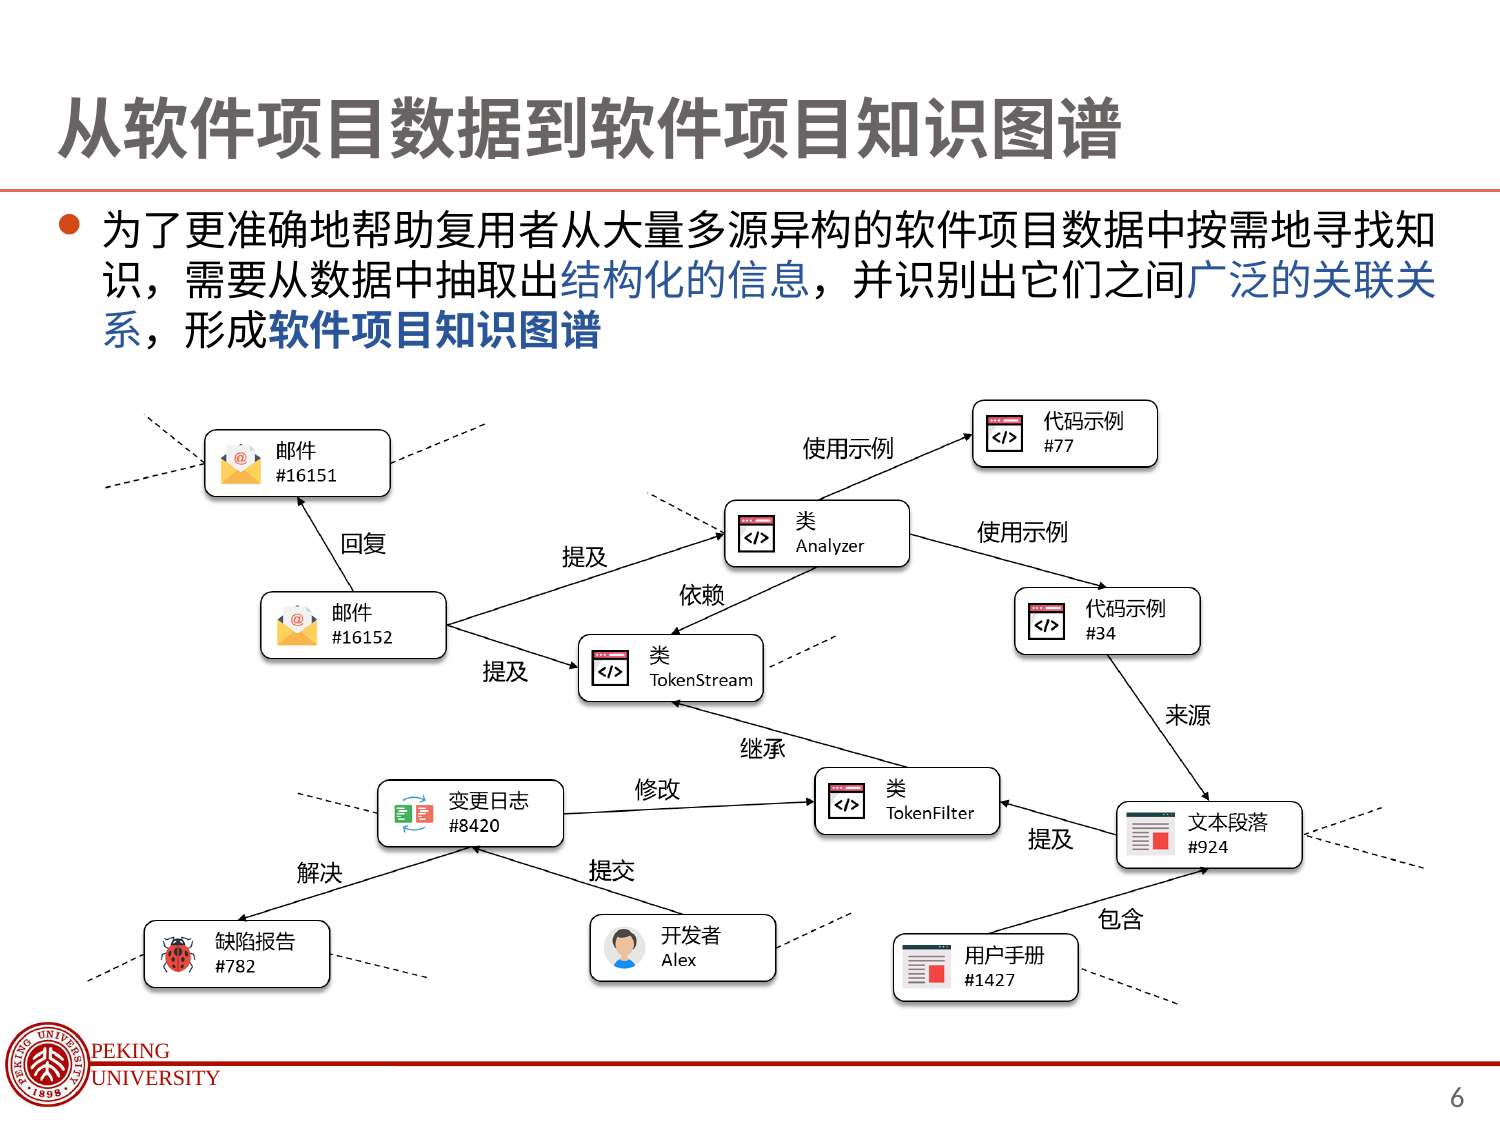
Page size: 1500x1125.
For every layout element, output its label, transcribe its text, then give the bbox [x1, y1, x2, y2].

picture [86, 396, 1424, 1012]
title 从软件项目数据到软件项目知识图谱 [41, 19, 1459, 183]
picture [0, 1016, 95, 1111]
list 为了更准确地帮助复用者从大量多源异构的软件项目数据中按需地寻找知识，需要从数据中抽取出结构化的信息，并识别出它们之间广泛的关联关系，形成软件项目知识图谱 [41, 196, 1459, 1047]
slide_number 5 [1435, 1070, 1500, 1125]
